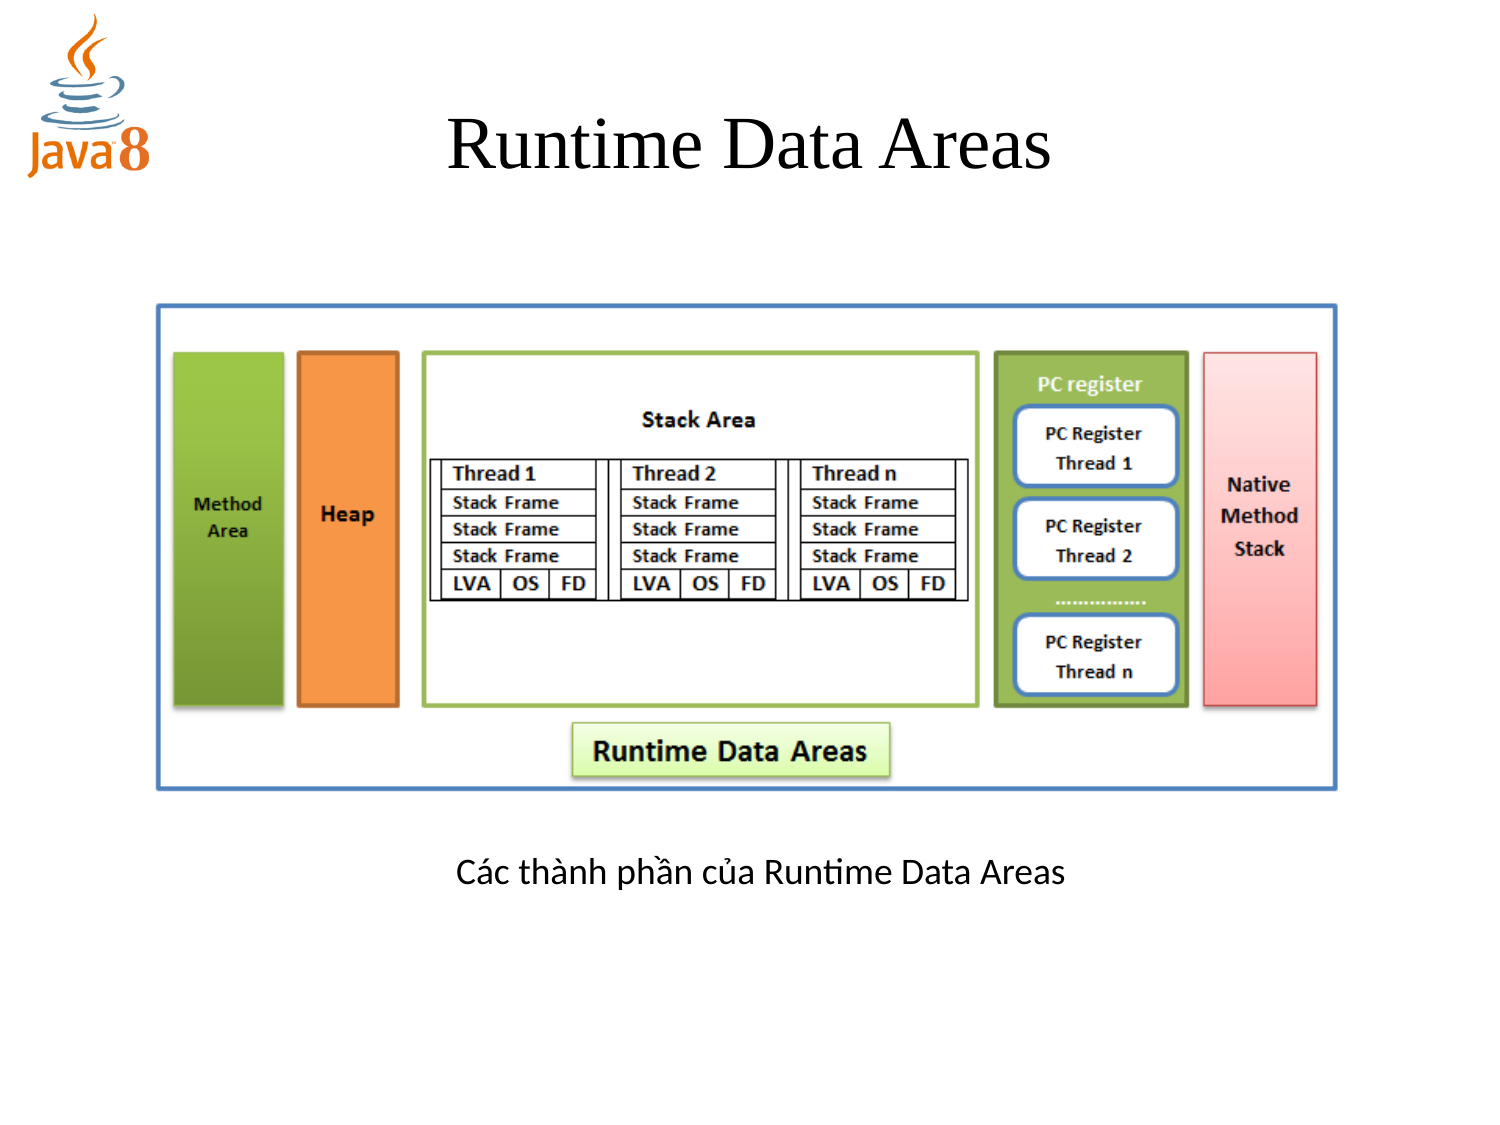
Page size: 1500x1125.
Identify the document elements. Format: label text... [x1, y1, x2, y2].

text_box Các thành phần của Runtime Data Areas [441, 839, 1082, 900]
title Runtime Data Areas [75, 45, 1425, 233]
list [149, 299, 1341, 796]
picture [0, 0, 172, 188]
